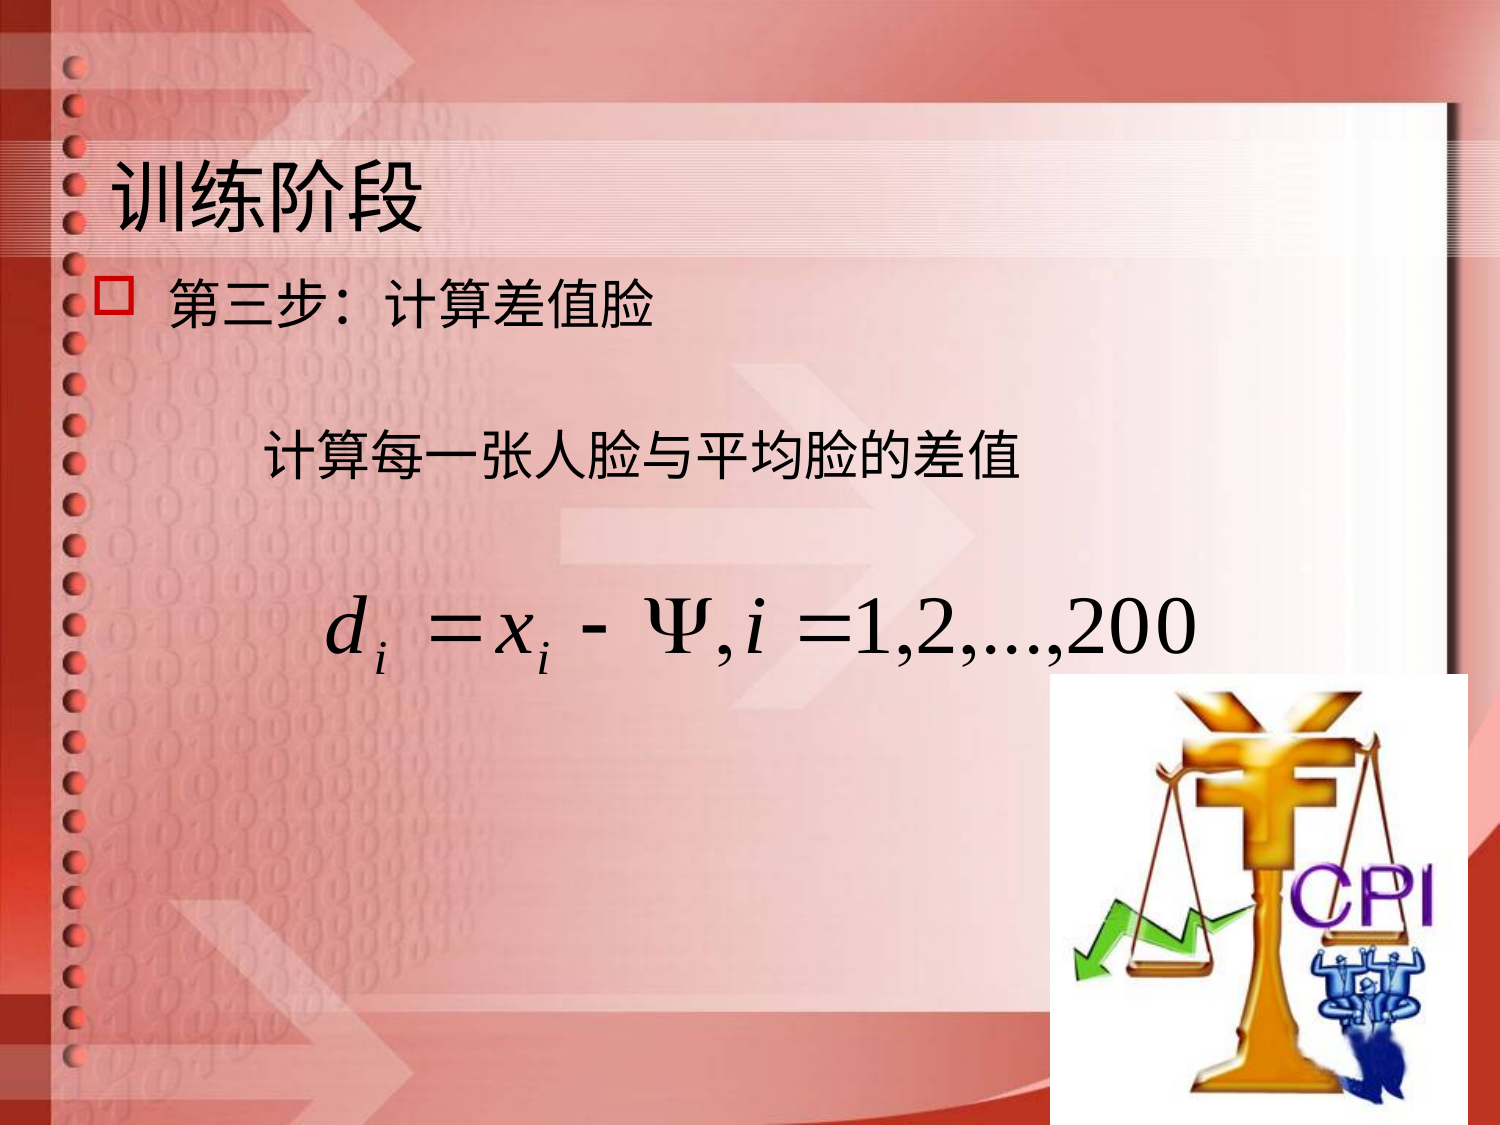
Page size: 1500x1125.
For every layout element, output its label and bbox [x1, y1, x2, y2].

list [311, 570, 1211, 695]
picture [0, 0, 1500, 1125]
